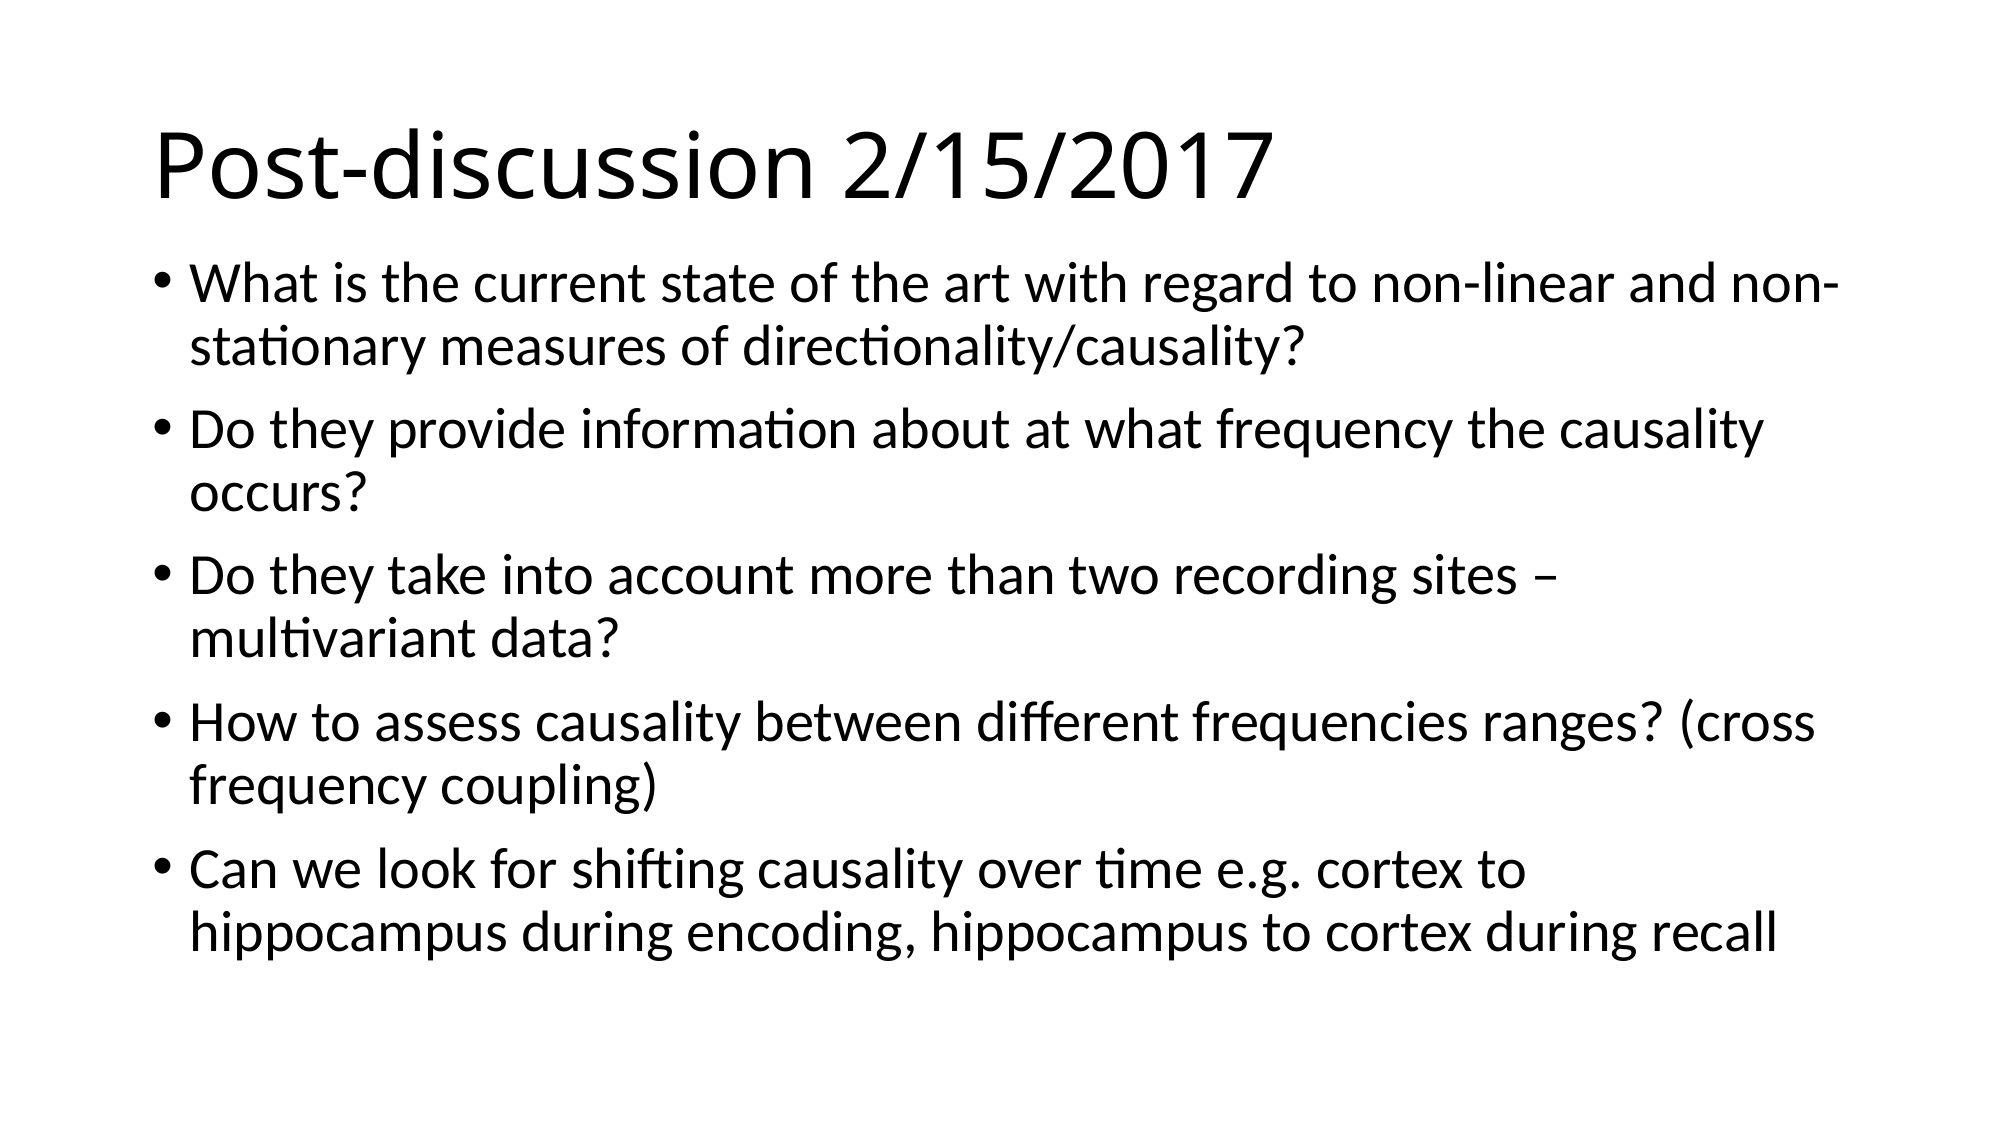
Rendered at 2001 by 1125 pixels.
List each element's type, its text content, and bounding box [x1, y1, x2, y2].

title Post-discussion 2/15/2017 [137, 59, 1863, 244]
list What is the current state of the art with regard to non-linear and non-stationary measures of directionality/causality? Do they provide information about at what frequency the causality occurs? Do they take into account more than two recording sites – multivariant data? How to assess causality between different frequencies ranges? (cross frequency coupling) Can we look for shifting causality over time e.g. cortex to hippocampus during encoding, hippocampus to cortex during recall [137, 244, 1863, 1014]
